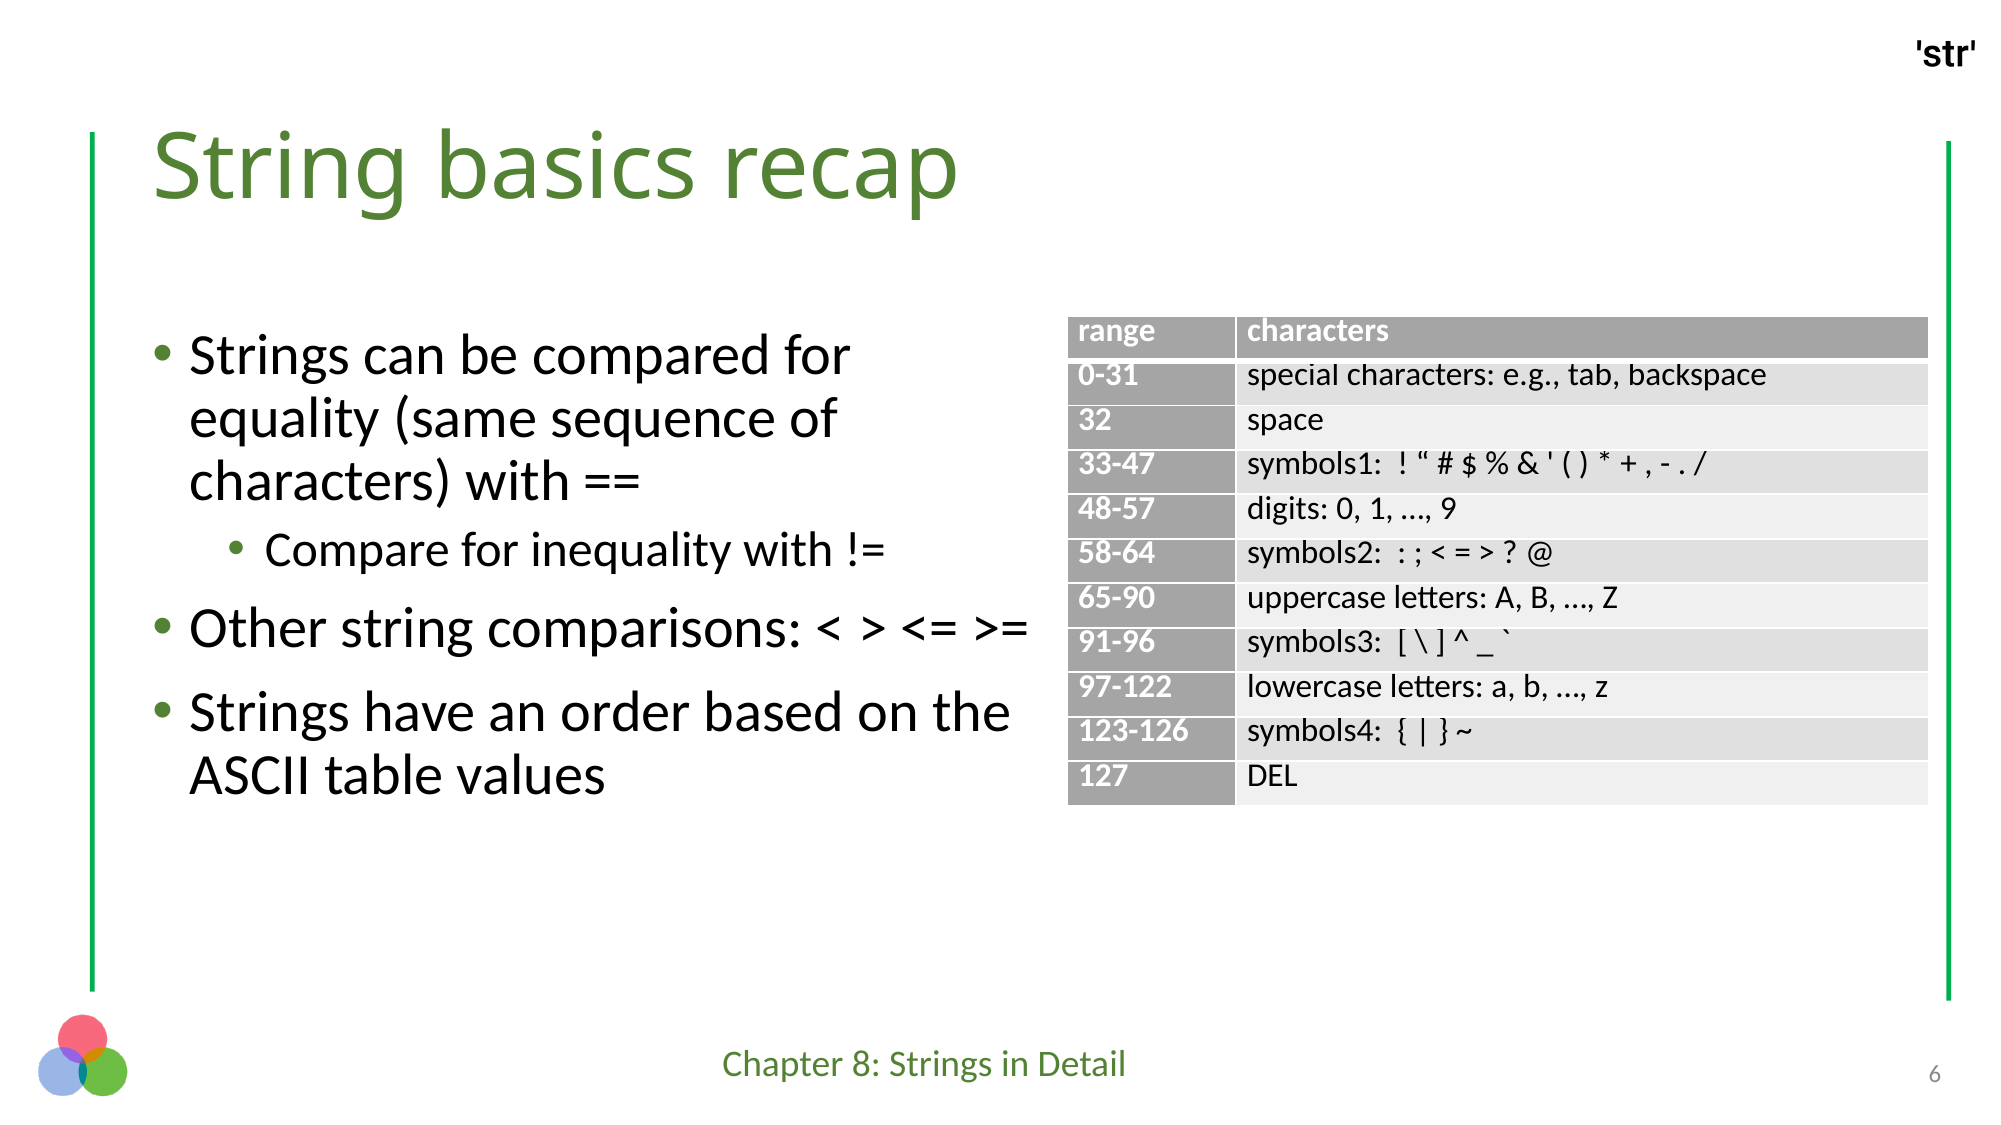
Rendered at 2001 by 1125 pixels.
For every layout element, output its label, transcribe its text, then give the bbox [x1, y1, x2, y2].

table_cell 91-96 [1068, 629, 1235, 671]
table_header characters [1237, 317, 1928, 358]
table_cell DEL [1237, 762, 1928, 805]
table_cell 33-47 [1068, 451, 1235, 493]
table_cell digits: 0, 1, …, 9 [1237, 495, 1928, 538]
table_cell lowercase letters: a, b, …, z [1237, 673, 1928, 716]
table_cell special characters: e.g., tab, backspace [1237, 364, 1928, 405]
picture [34, 1011, 131, 1100]
table_cell symbols3: [ \ ] ^ _ ` [1237, 629, 1928, 671]
table_cell symbols4: { | } ~ [1237, 718, 1928, 760]
table_cell 0-31 [1068, 364, 1235, 405]
slide_number 6 [1506, 1042, 1957, 1103]
table_header range [1068, 317, 1235, 358]
table_cell space [1237, 406, 1928, 449]
table_cell 48-57 [1068, 495, 1235, 538]
table_cell symbols2: : ; < = > ? @ [1237, 540, 1928, 582]
table_cell 32 [1068, 406, 1235, 449]
table_cell symbols1: ! “ # $ % & ' ( ) * + , - . / [1237, 451, 1928, 493]
picture [1917, 33, 1975, 77]
table_cell 123-126 [1068, 718, 1235, 760]
table_cell 97-122 [1068, 673, 1235, 716]
table_cell 127 [1068, 762, 1235, 805]
title String basics recap [137, 59, 1863, 278]
table_cell uppercase letters: A, B, …, Z [1237, 584, 1928, 627]
table_cell 58-64 [1068, 540, 1235, 582]
table_cell 65-90 [1068, 584, 1235, 627]
list Strings can be compared for equality (same sequence of characters) with == Compare for inequality with != Other string comparisons: < > <= >= Strings have an order based on the ASCII table values [137, 316, 1067, 909]
